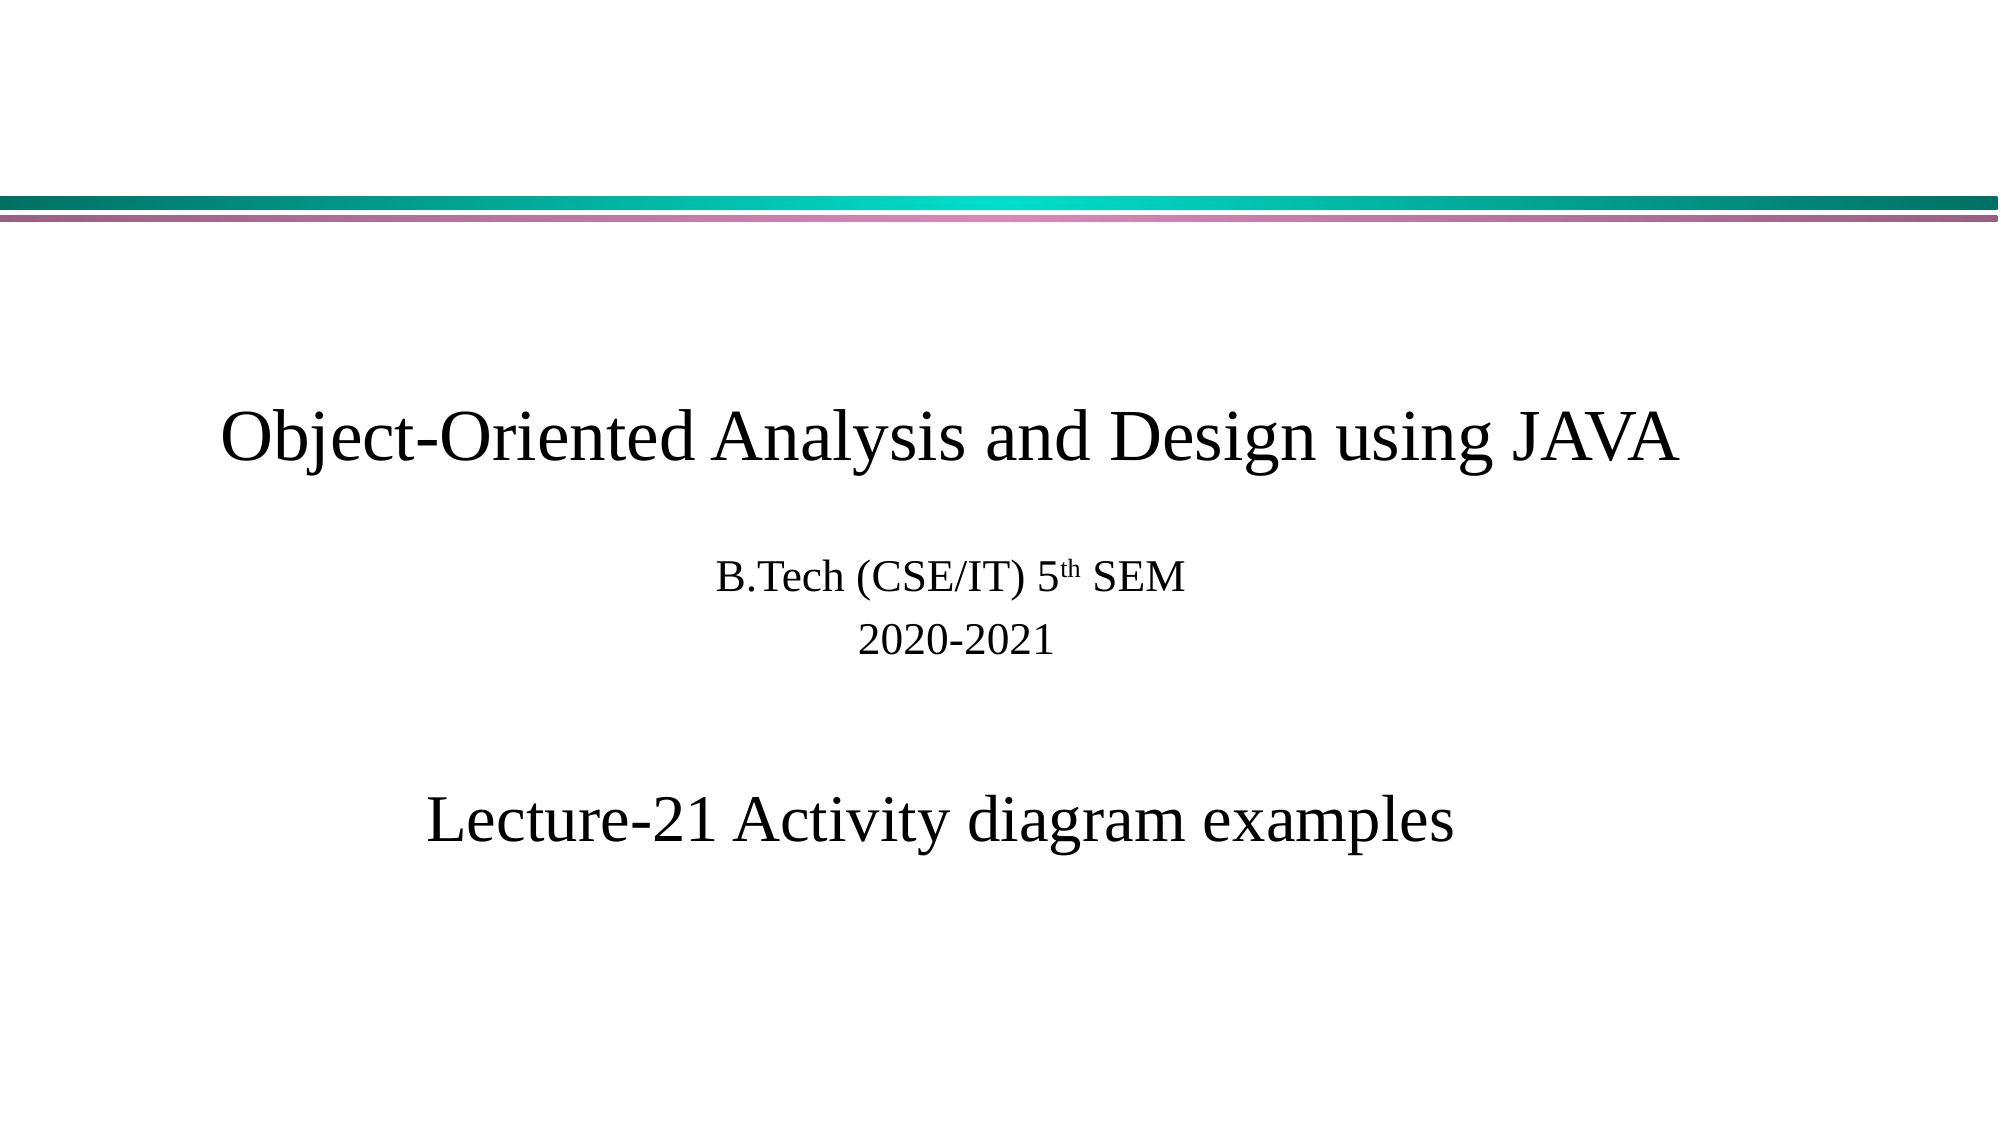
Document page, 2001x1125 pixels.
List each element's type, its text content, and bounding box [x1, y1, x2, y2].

subtitle B.Tech (CSE/IT) 5th SEM 2020-2021 [200, 538, 1702, 673]
text_box Lecture-21 Activity diagram examples [260, 747, 1623, 935]
title Object-Oriented Analysis and Design using JAVA [200, 309, 1702, 485]
